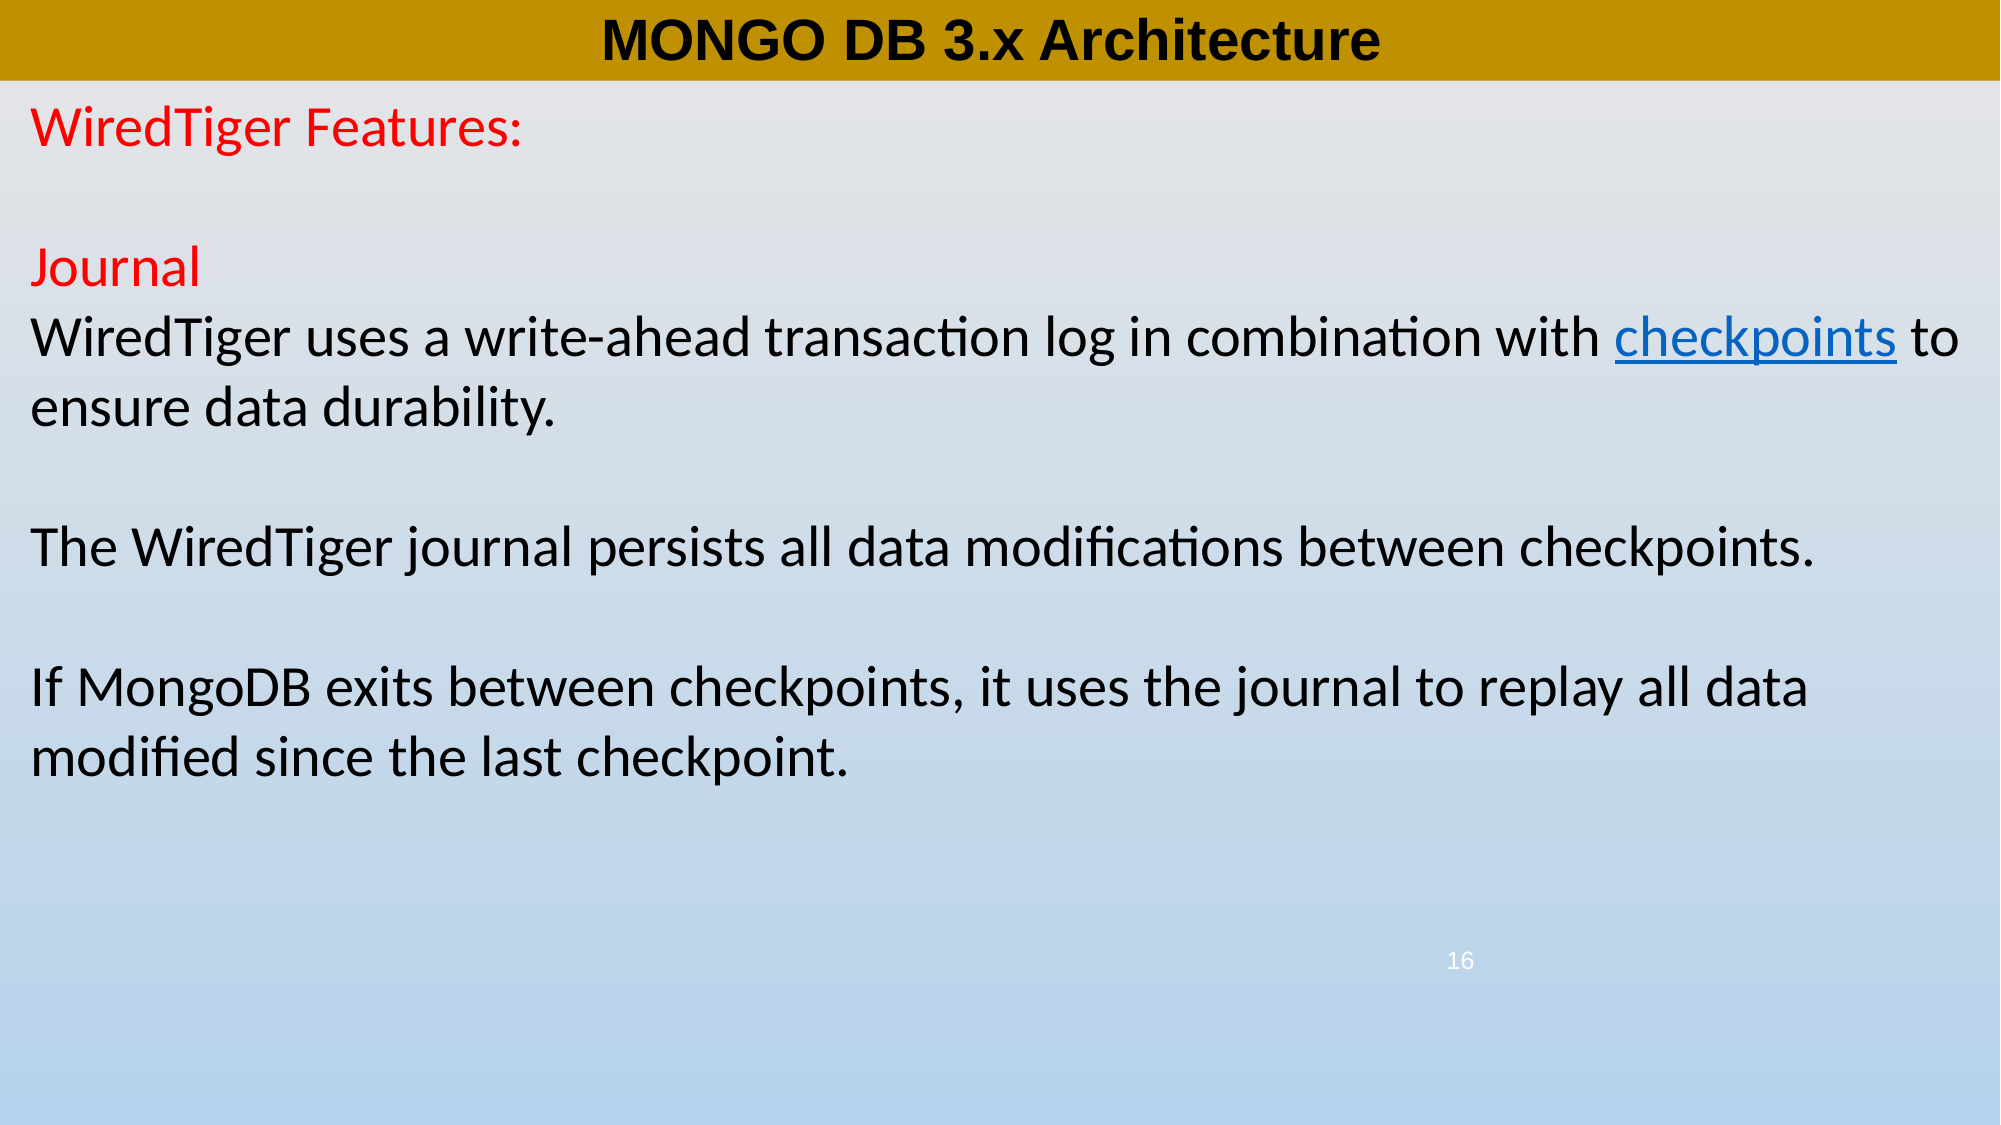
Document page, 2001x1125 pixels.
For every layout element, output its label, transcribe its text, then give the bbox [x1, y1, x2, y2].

title MONGO DB 3.x Architecture [0, 0, 2000, 81]
text_box WiredTiger Features: Journal WiredTiger uses a write-ahead transaction log in combination with checkpoints to ensure data durability. The WiredTiger journal persists all data modifications between checkpoints. If MongoDB exits between checkpoints, it uses the journal to replay all data modified since the last checkpoint. [15, 80, 2000, 866]
slide_number 16 [1399, 926, 1490, 992]
